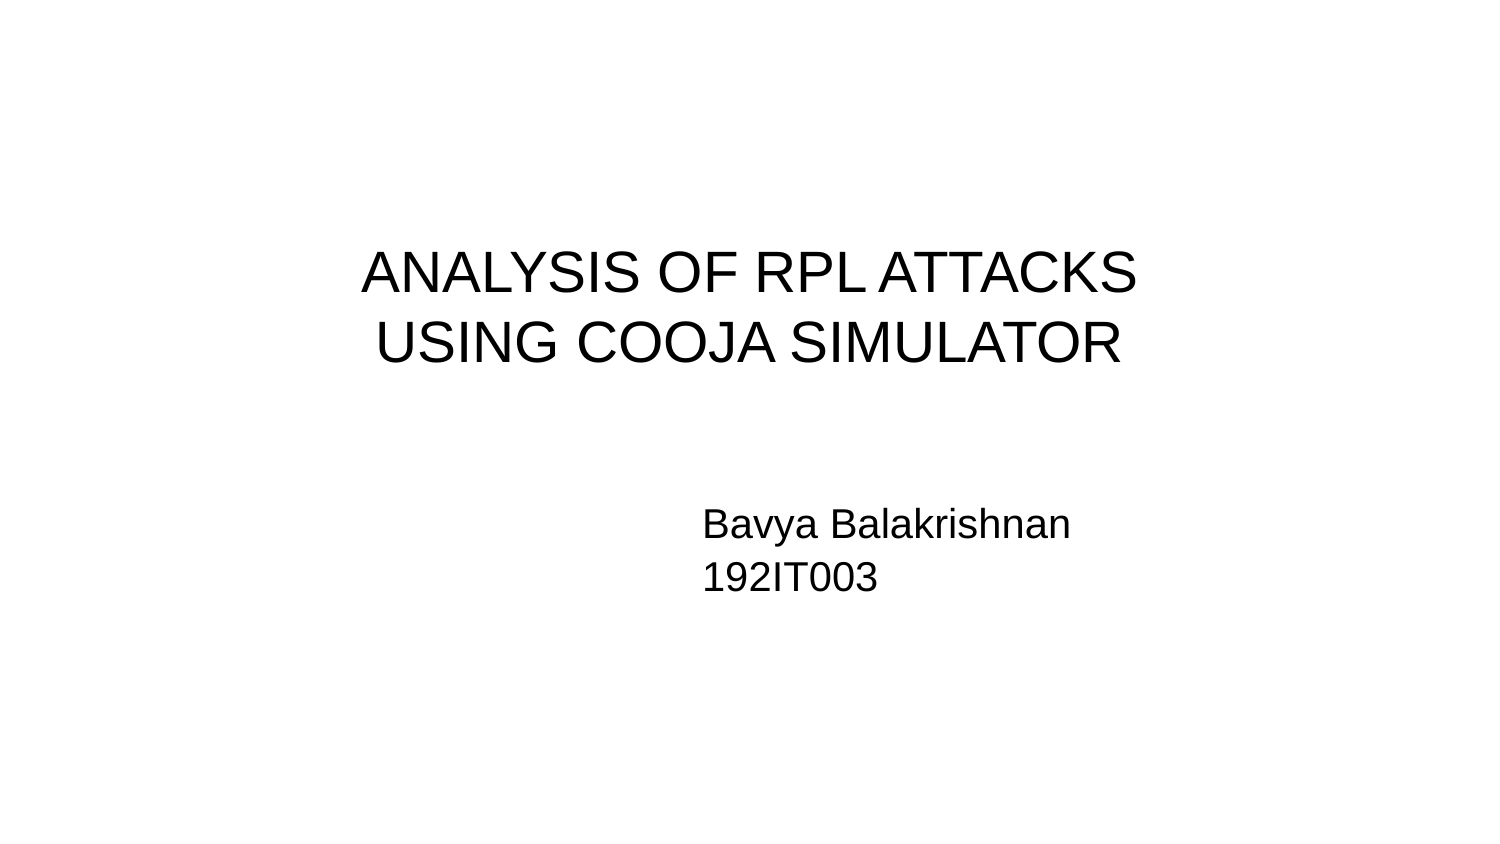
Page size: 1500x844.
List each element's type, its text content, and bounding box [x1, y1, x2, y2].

title ANALYSIS OF RPL ATTACKS USING COOJA SIMULATOR [51, 122, 1449, 459]
subtitle Bavya Balakrishnan 192IT003 [51, 464, 1449, 595]
